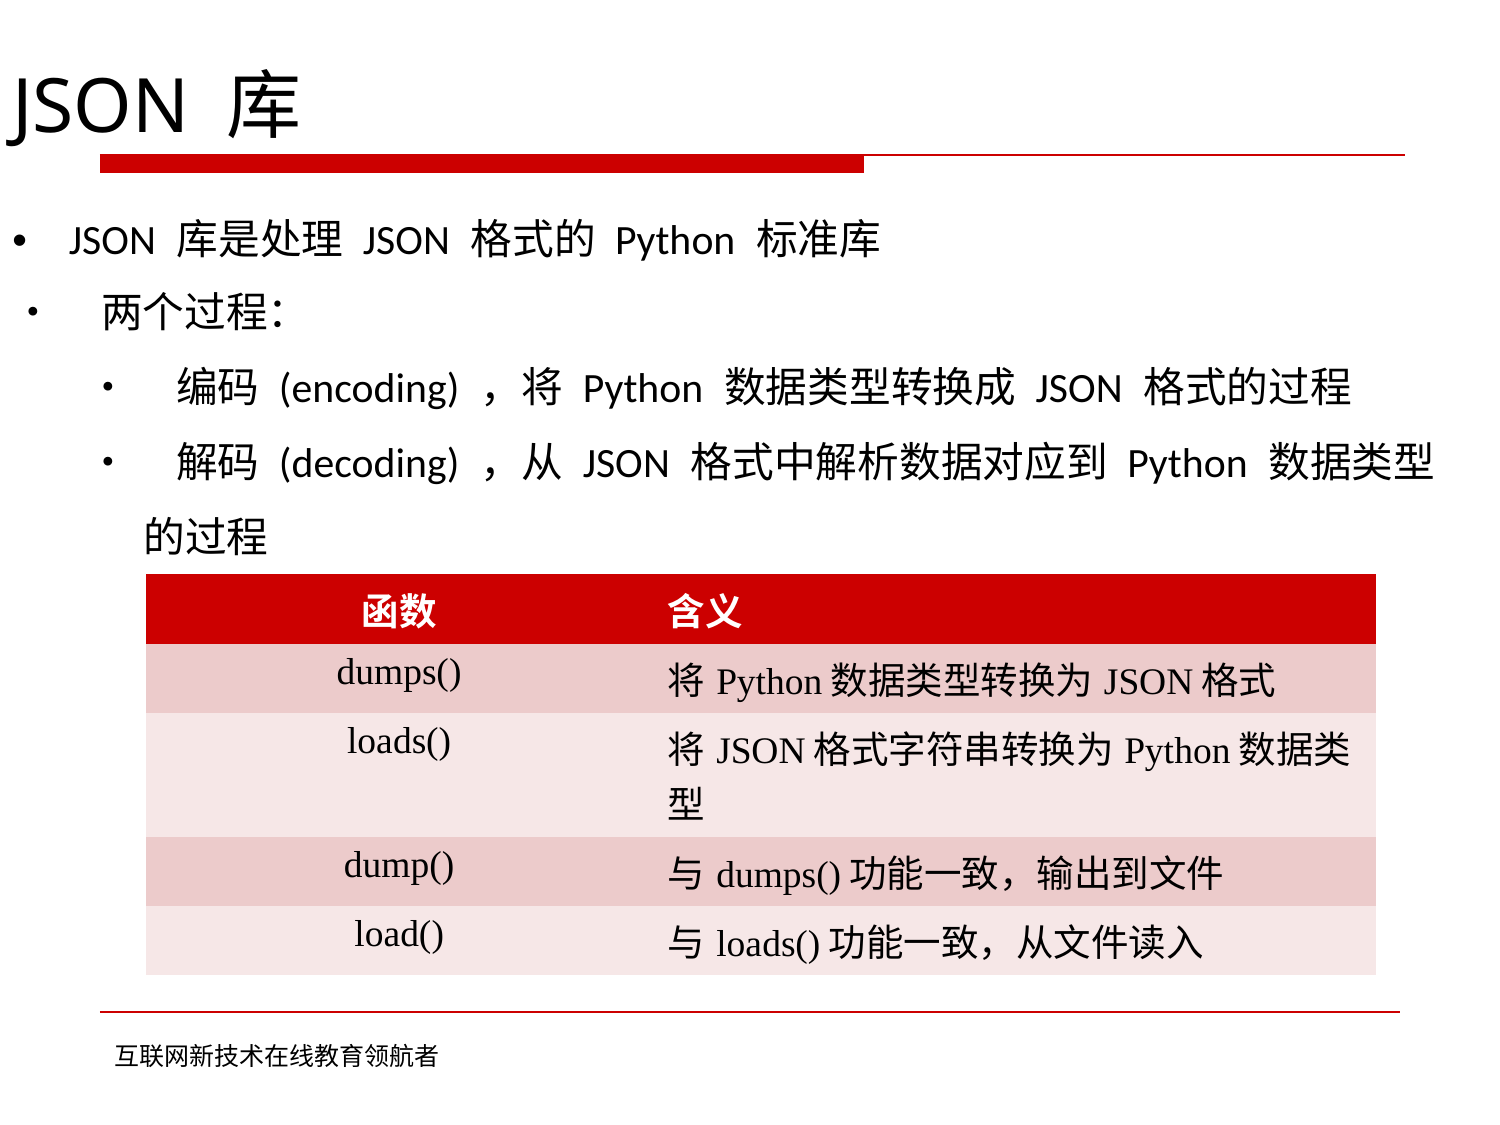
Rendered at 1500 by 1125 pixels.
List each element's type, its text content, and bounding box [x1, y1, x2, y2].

table_header 含义 [653, 574, 1376, 644]
table_cell loads() [146, 713, 653, 837]
table_cell 与loads()功能一致，从文件读入 [653, 906, 1376, 975]
table_cell dump() [146, 837, 653, 906]
table_cell 将Python数据类型转换为JSON格式 [653, 644, 1376, 713]
table_cell load() [146, 906, 653, 975]
table_cell dumps() [146, 644, 653, 713]
table_cell 将JSON格式字符串转换为Python数据类型 [653, 713, 1376, 837]
table_cell 与dumps()功能一致，输出到文件 [653, 837, 1376, 906]
text_box 互联网新技术在线教育领航者 [114, 1047, 440, 1079]
text_box JSON 库 • JSON 库是处理 JSON 格式的 Python 标准库 • 两个过程： • 编码 (encoding) ，将 Python 数据类型转换成 JSON 格式的过程 • 解码 (decoding) ，从 JSON 格式中解析数据对应到 Python 数据类型 的过程 [12, 50, 1436, 568]
table_header 函数 [146, 574, 653, 644]
